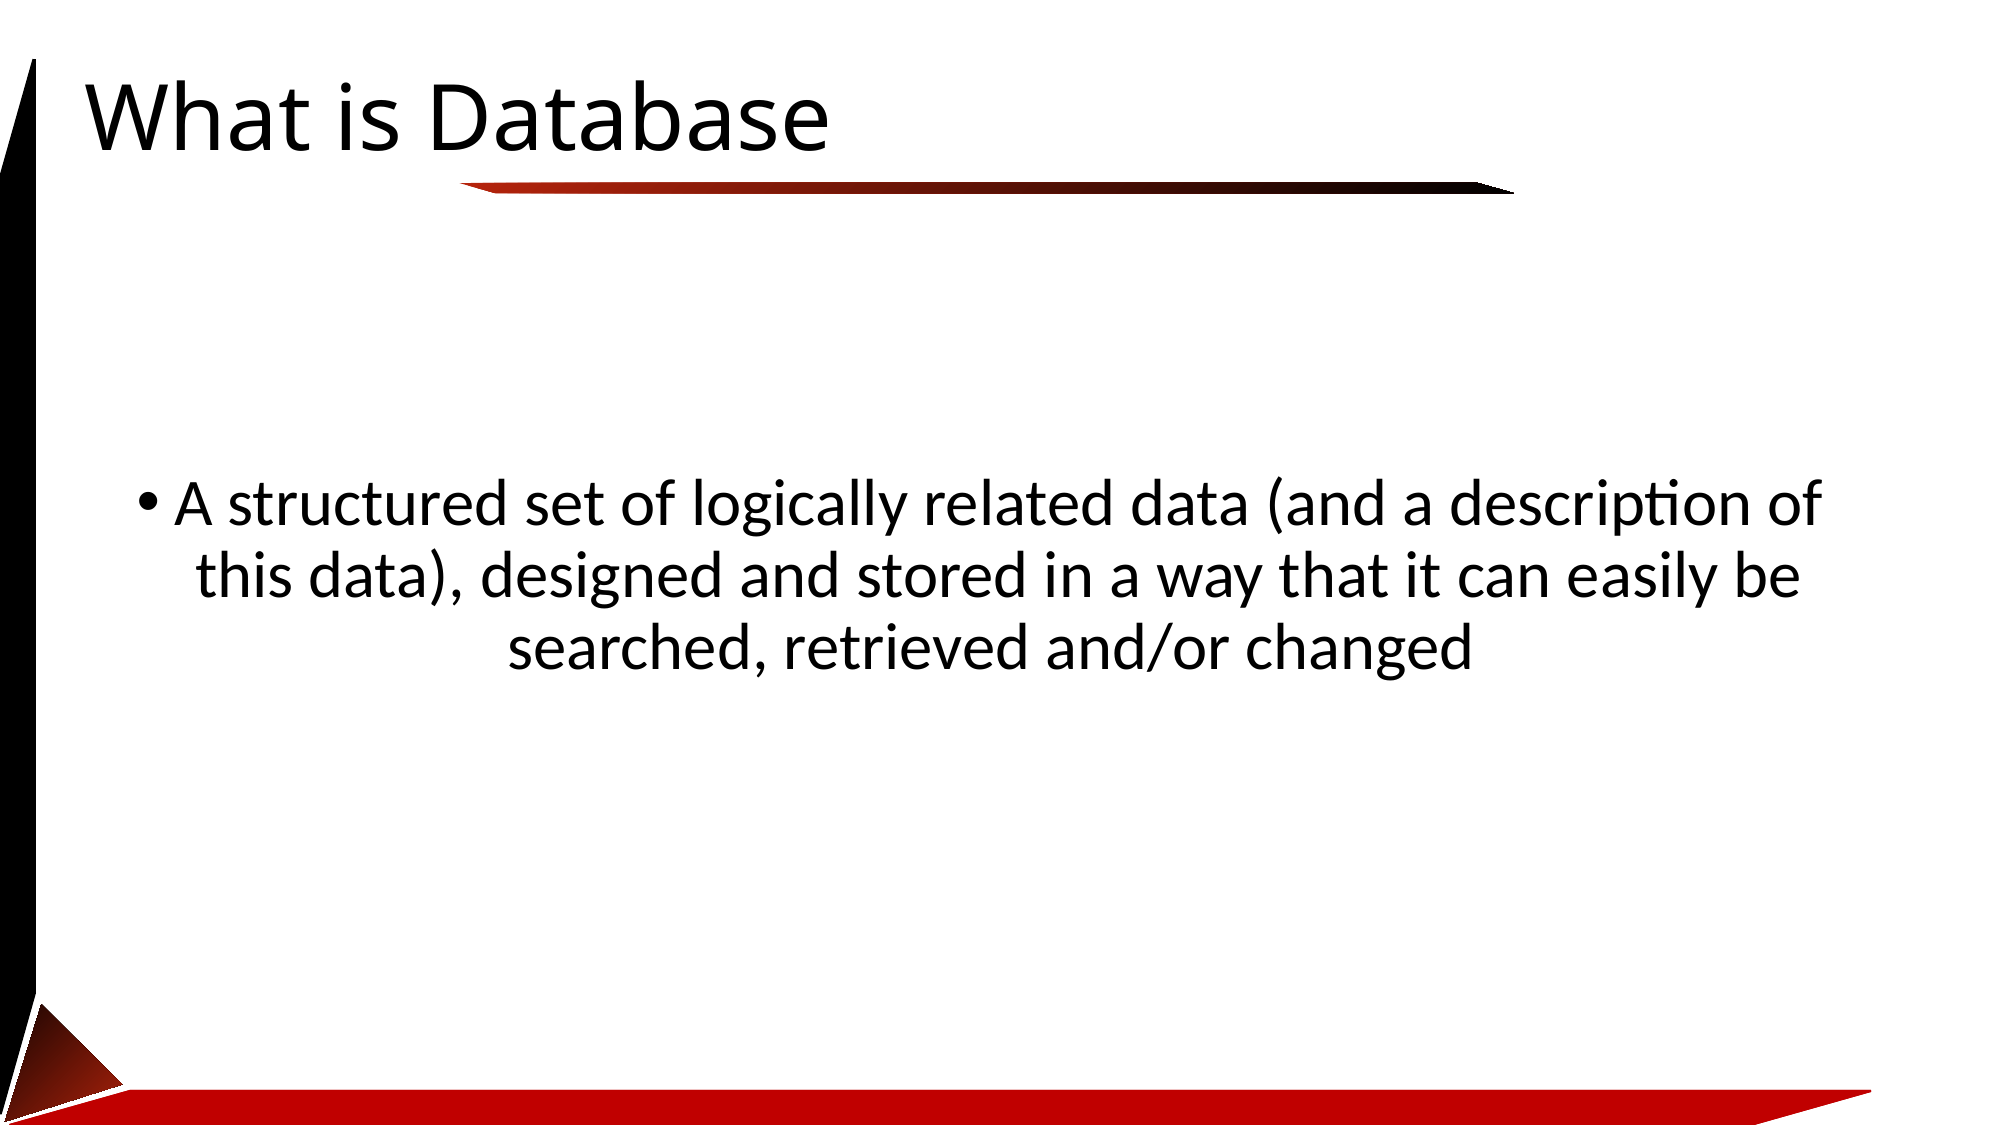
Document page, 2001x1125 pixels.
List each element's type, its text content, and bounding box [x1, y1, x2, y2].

title What is Database [69, 45, 1971, 197]
list A structured set of logically related data (and a description of this data), designed and stored in a way that it can easily be searched, retrieved and/or changed [109, 460, 1852, 721]
